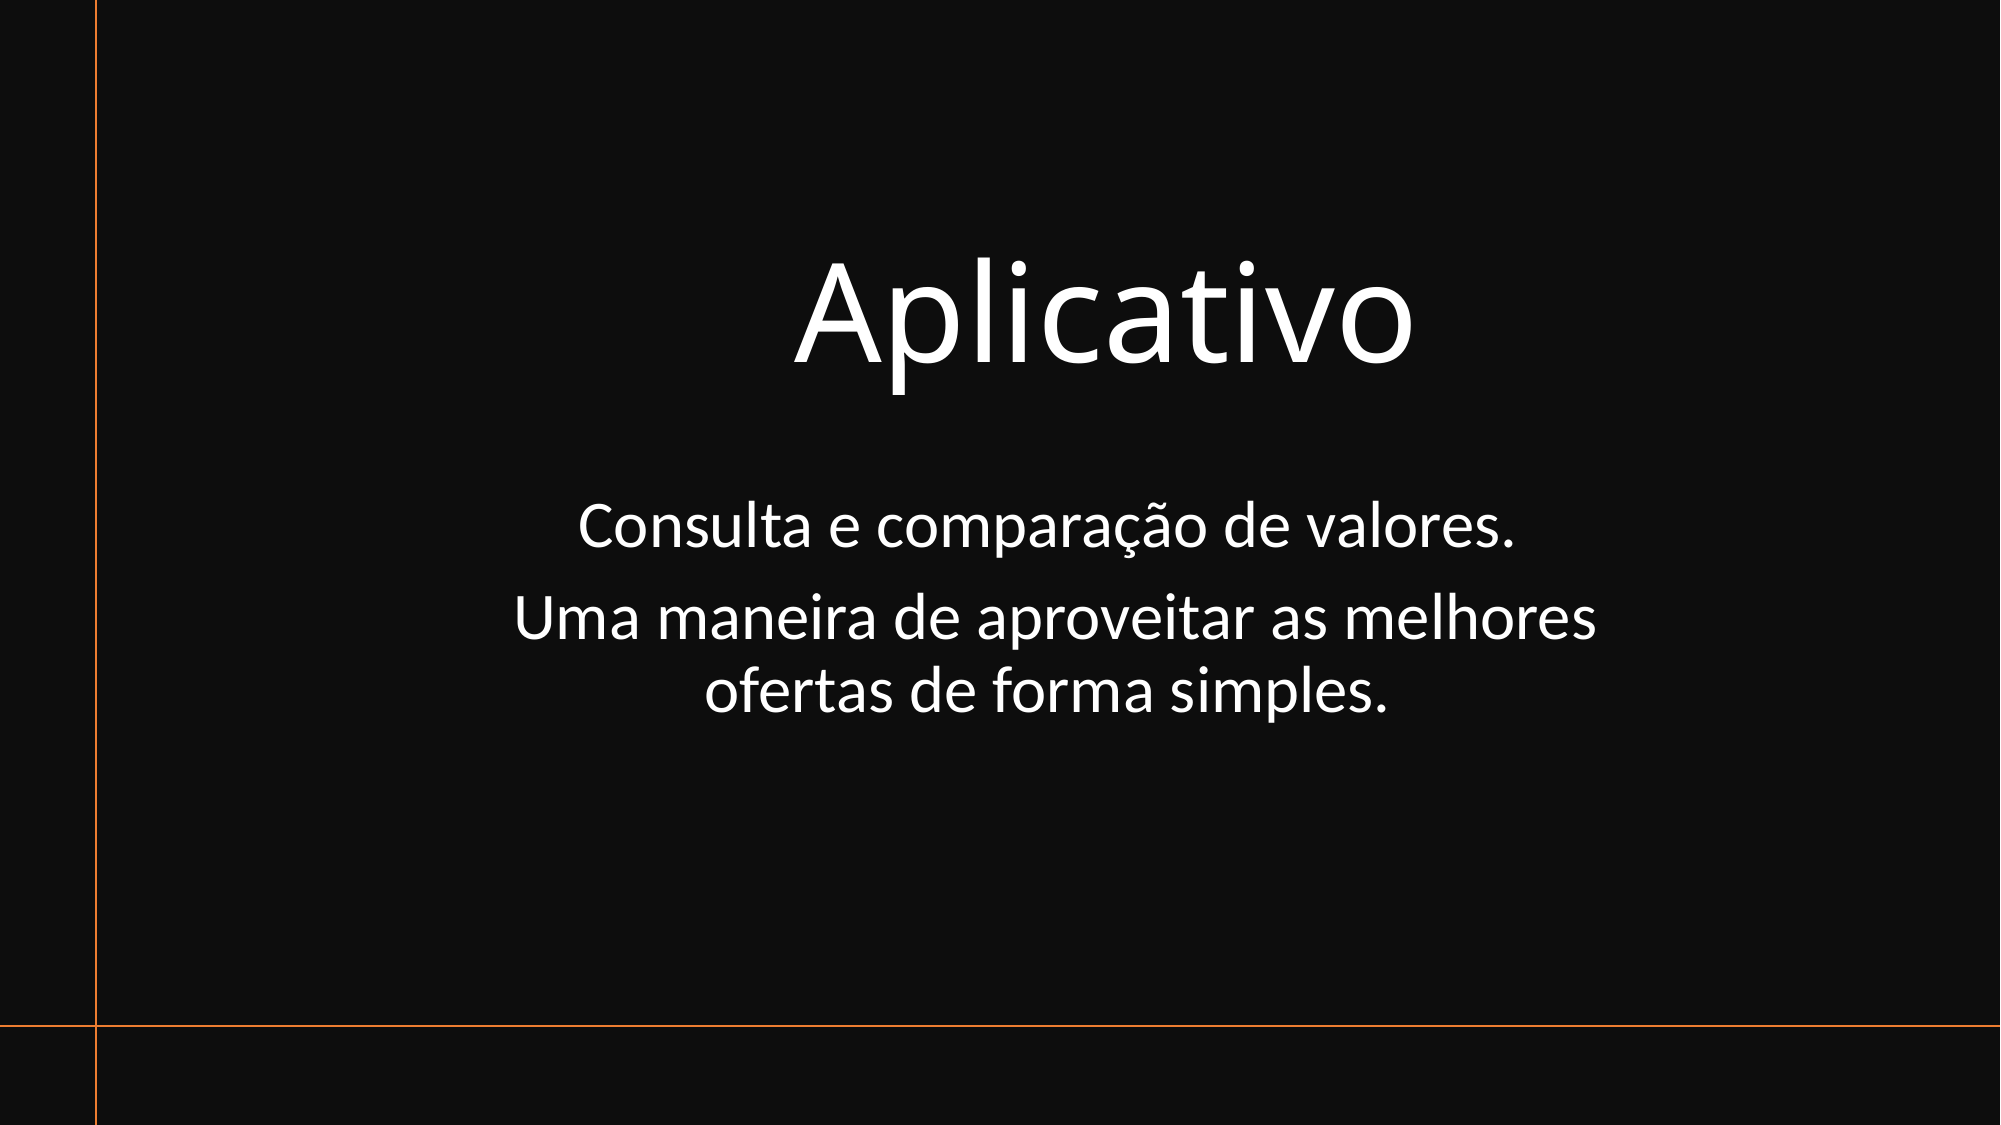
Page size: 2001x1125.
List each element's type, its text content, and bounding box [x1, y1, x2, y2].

text_box [0, 1027, 95, 1125]
text_box [97, 0, 2000, 1025]
subtitle Consulta e comparação de valores. Uma maneira de aproveitar as melhores ofertas de forma simples. [385, 482, 1711, 754]
text_box [0, 0, 95, 1025]
text_box [97, 1027, 2000, 1125]
title Aplicativo [385, 8, 1711, 400]
